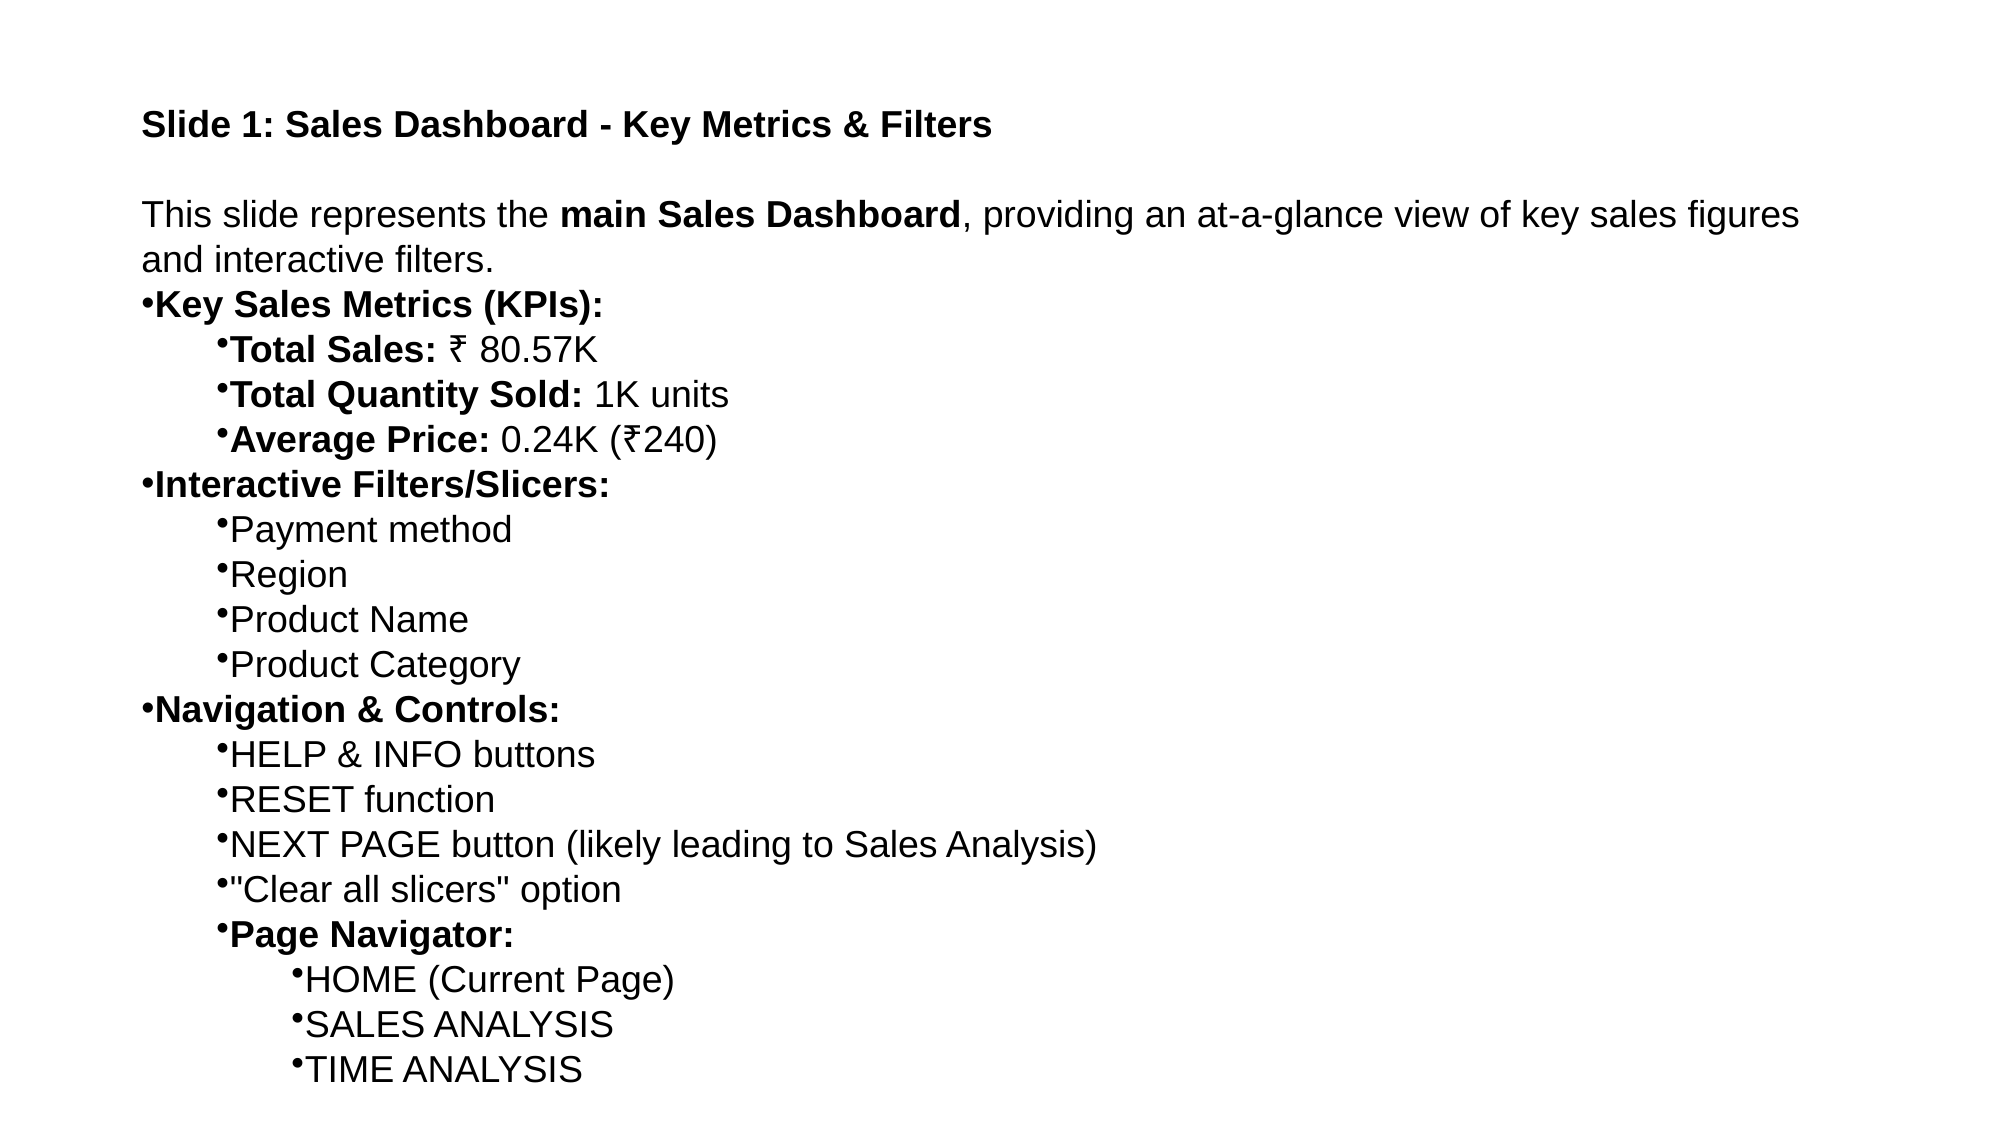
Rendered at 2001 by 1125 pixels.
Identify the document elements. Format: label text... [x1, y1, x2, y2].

list Slide 1: Sales Dashboard - Key Metrics & Filters This slide represents the main Sales Dashboard, providing an at-a-glance view of key sales figures and interactive filters. Key Sales Metrics (KPIs): Total Sales: ₹ 80.57K Total Quantity Sold: 1K units Average Price: 0.24K (₹240) Interactive Filters/Slicers: Payment method Region Product Name Product Category Navigation & Controls: HELP & INFO buttons RESET function NEXT PAGE button (likely leading to Sales Analysis) "Clear all slicers" option Page Navigator: HOME (Current Page) SALES ANALYSIS TIME ANALYSIS [126, 92, 1874, 1125]
